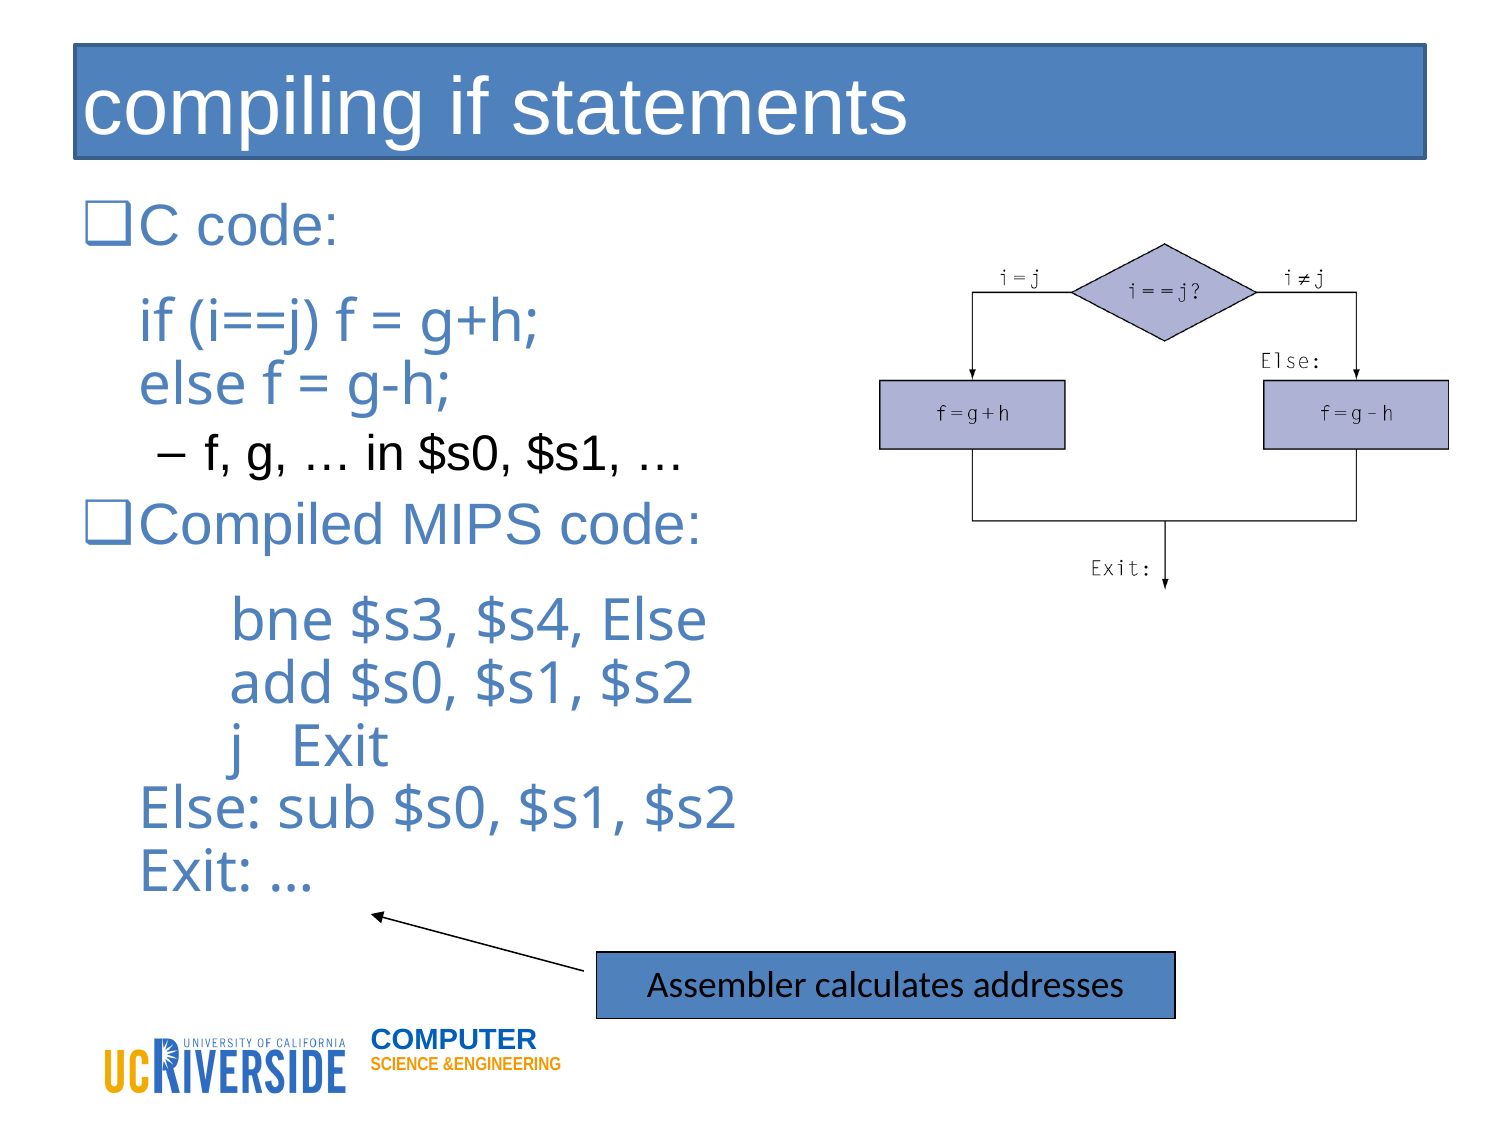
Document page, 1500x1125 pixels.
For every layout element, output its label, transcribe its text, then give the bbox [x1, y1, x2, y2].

picture [879, 243, 1450, 590]
title compiling if statements [73, 43, 1427, 160]
list C code: if (i==j) f = g+h; else f = g-h; f, g, … in $s0, $s1, … Compiled MIPS code: bne $s3, $s4, Else add $s0, $s1, $s2 j Exit Else: sub $s0, $s1, $s2 Exit: … [75, 187, 1425, 1005]
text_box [370, 913, 1176, 1019]
picture [95, 1017, 364, 1109]
